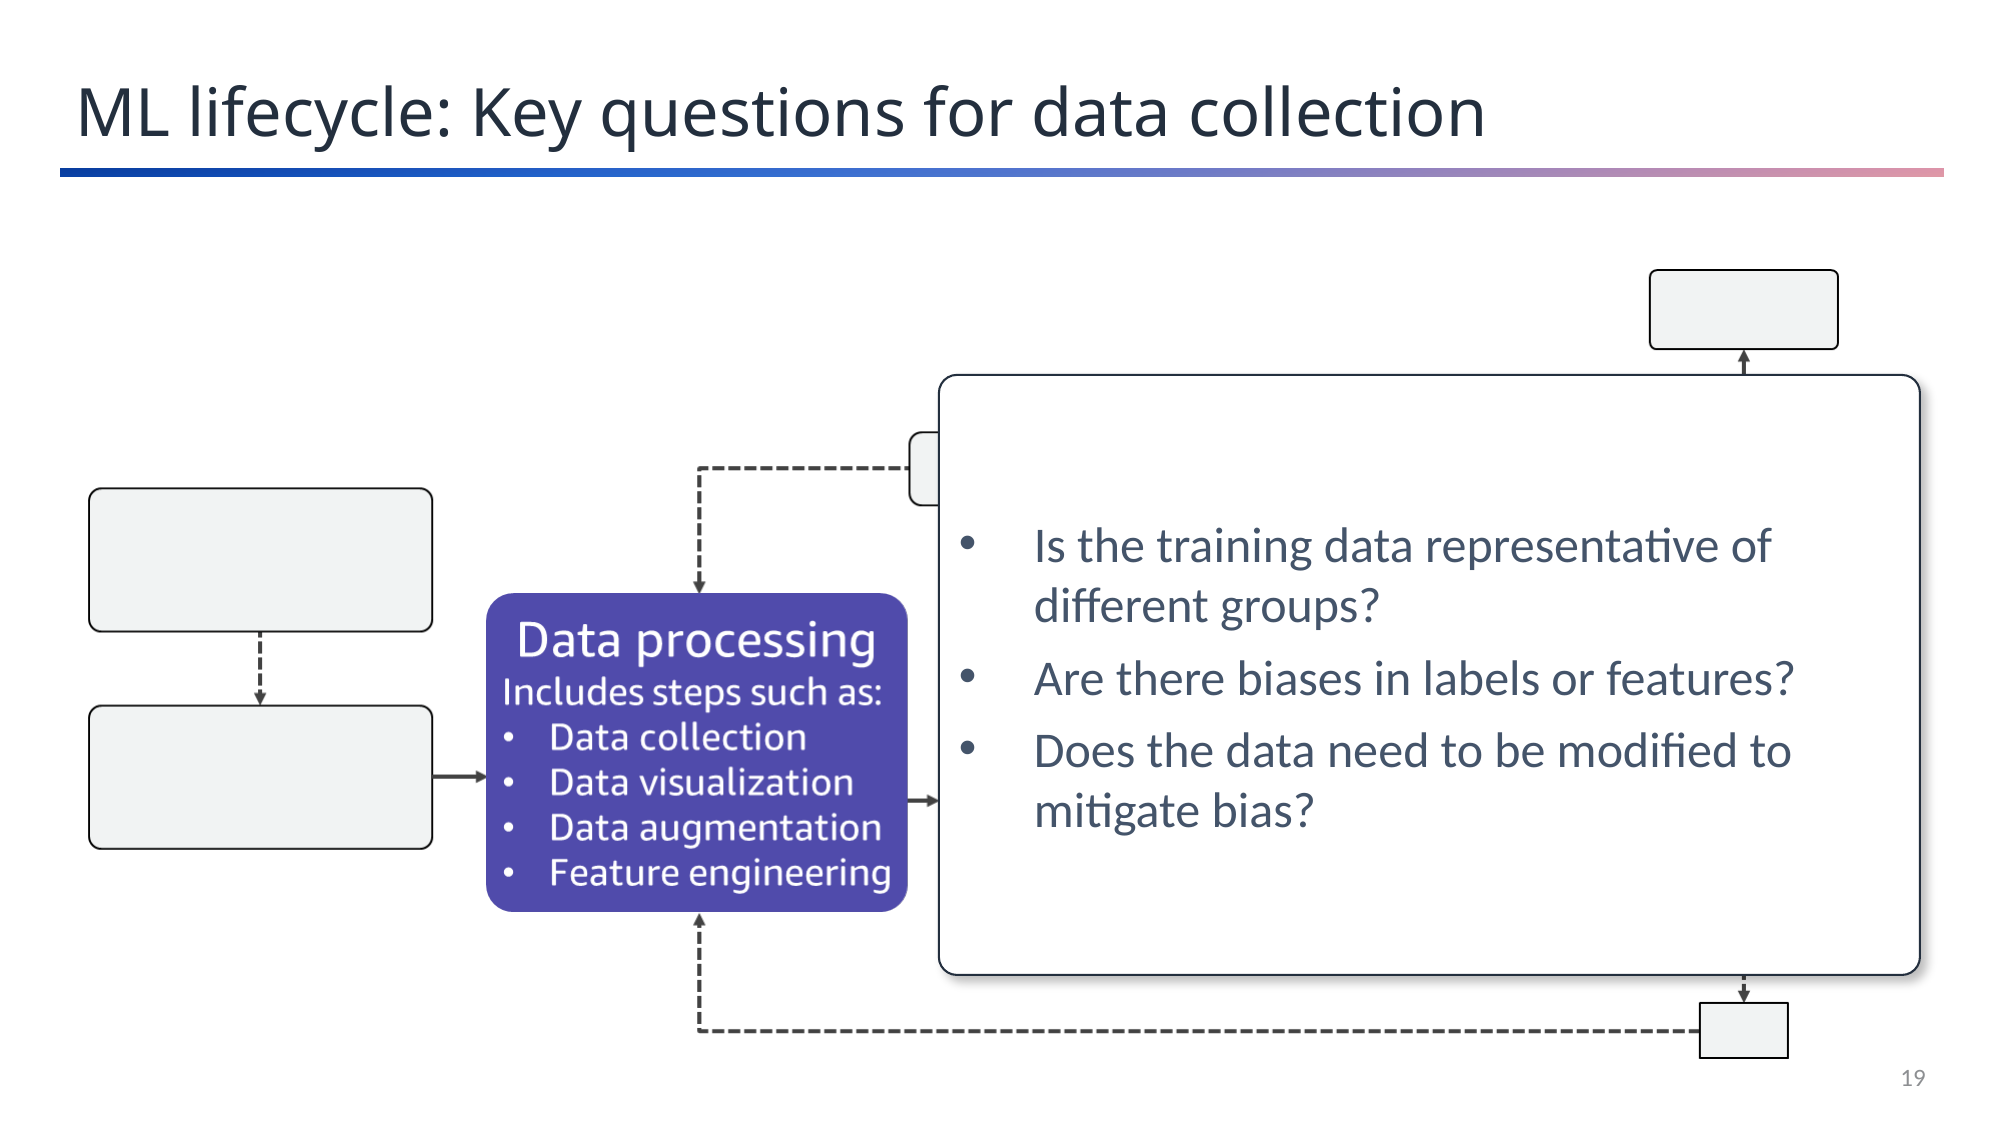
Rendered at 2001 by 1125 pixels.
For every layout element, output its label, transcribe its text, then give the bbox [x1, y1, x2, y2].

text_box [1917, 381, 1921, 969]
title ML lifecycle: Key questions for data collection [60, 49, 1941, 170]
slide_number 19 [1861, 1057, 1941, 1095]
picture [60, 168, 1944, 177]
picture [88, 269, 1917, 1059]
